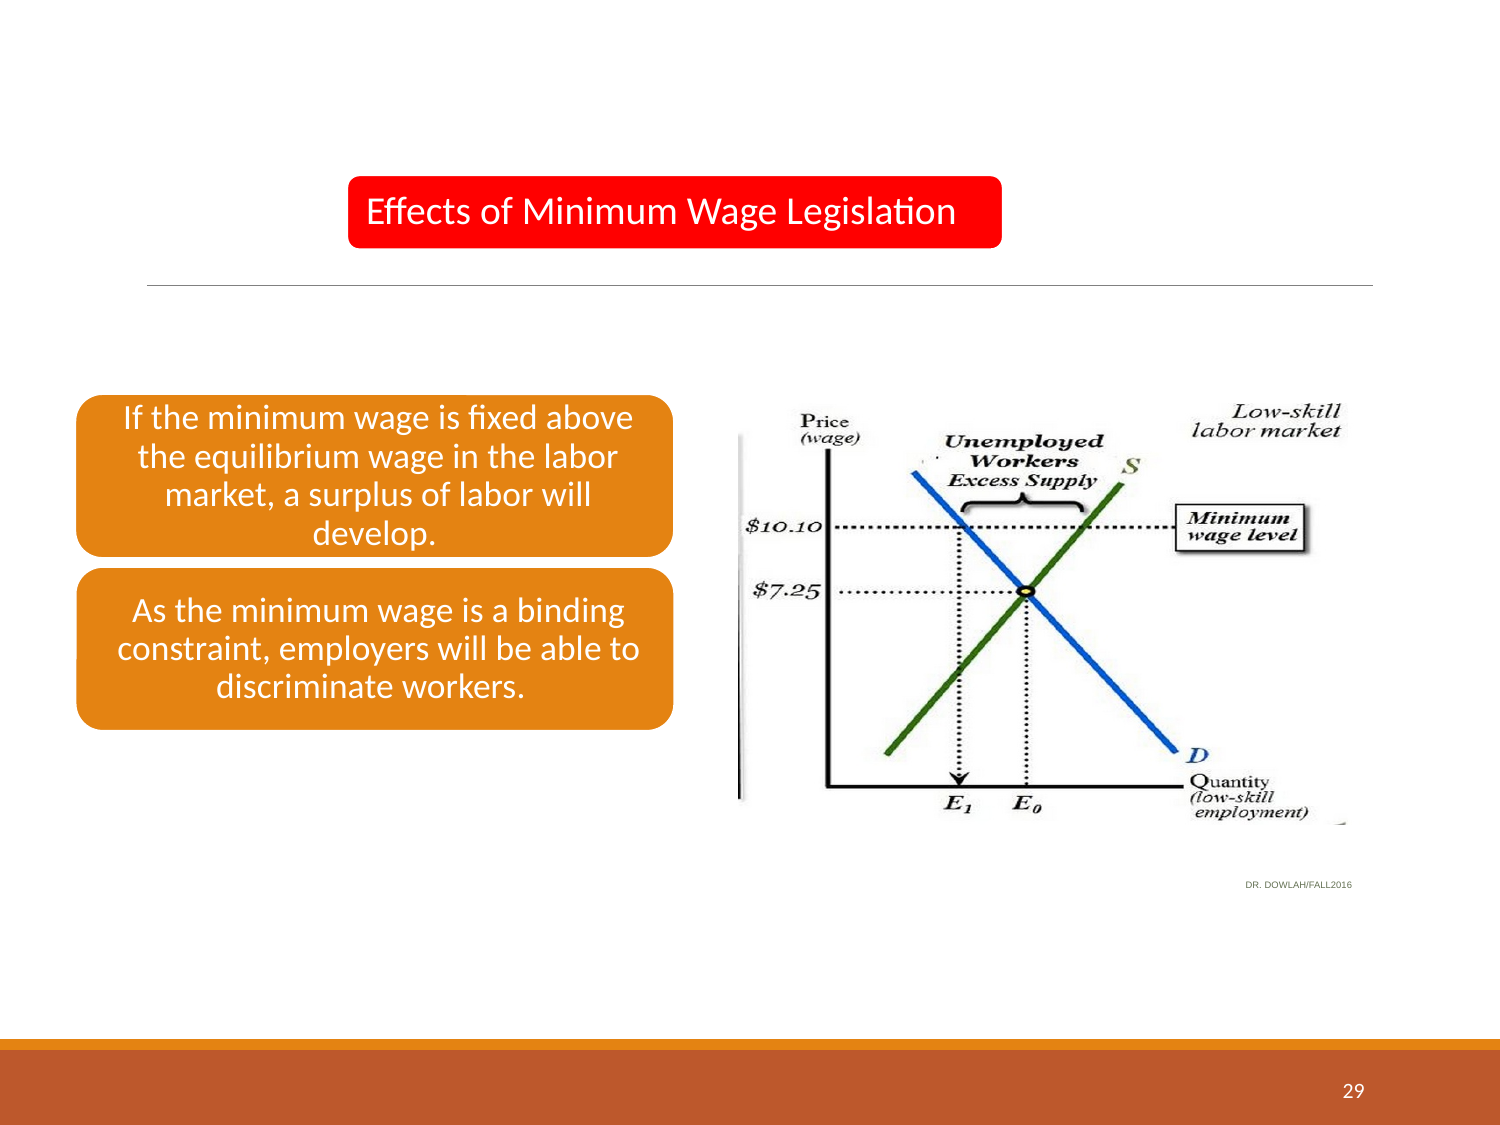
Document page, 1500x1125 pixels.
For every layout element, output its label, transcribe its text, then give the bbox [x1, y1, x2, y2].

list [74, 393, 676, 732]
picture [715, 402, 1460, 826]
slide_number 29 [1218, 1059, 1380, 1120]
footer Dr. Dowlah/Fall2016 [1115, 862, 1482, 908]
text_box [346, 174, 1004, 251]
